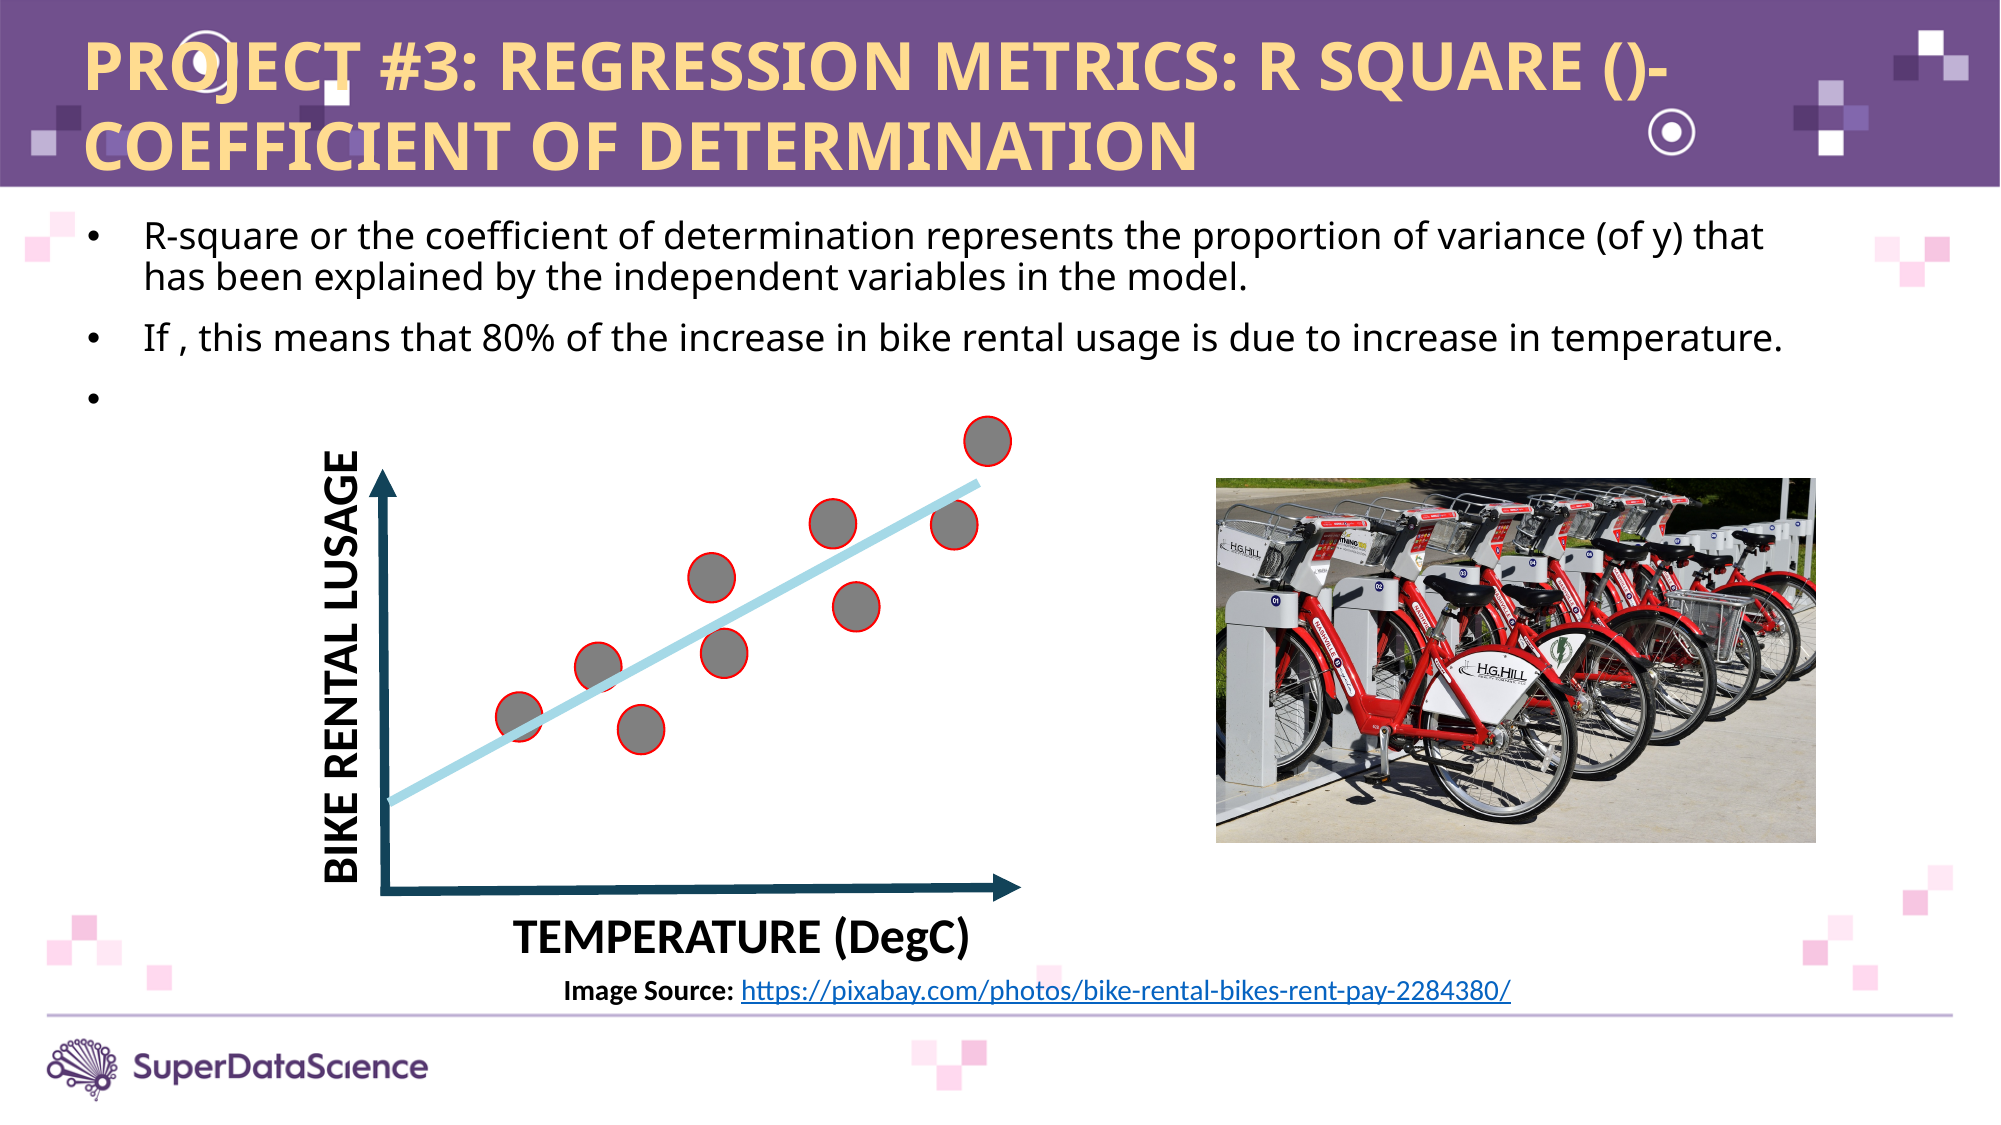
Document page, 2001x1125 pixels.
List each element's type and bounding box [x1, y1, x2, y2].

text_box [382, 468, 386, 896]
picture [0, 0, 2000, 1125]
text_box [386, 887, 1022, 892]
text_box [388, 482, 979, 803]
